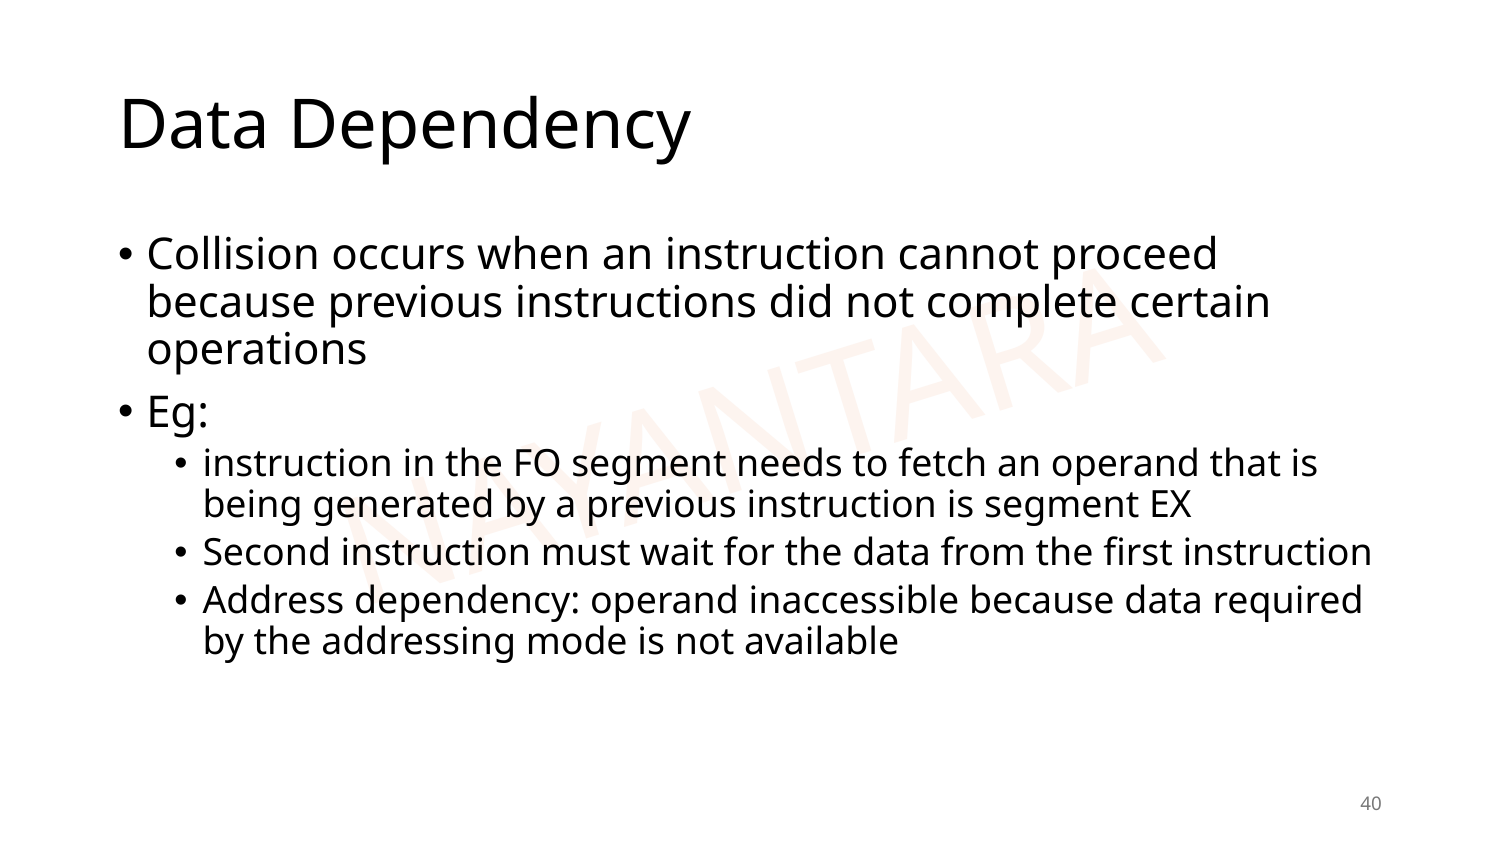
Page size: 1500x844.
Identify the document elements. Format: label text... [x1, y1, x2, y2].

title Data Dependency [103, 44, 1397, 208]
slide_number 40 [1059, 782, 1397, 827]
list Collision occurs when an instruction cannot proceed because previous instructions did not complete certain operations Eg: instruction in the FO segment needs to fetch an operand that is being generated by a previous instruction is segment EX Second instruction must wait for the data from the first instruction Address dependency: operand inaccessible because data required by the addressing mode is not available [103, 224, 1397, 760]
